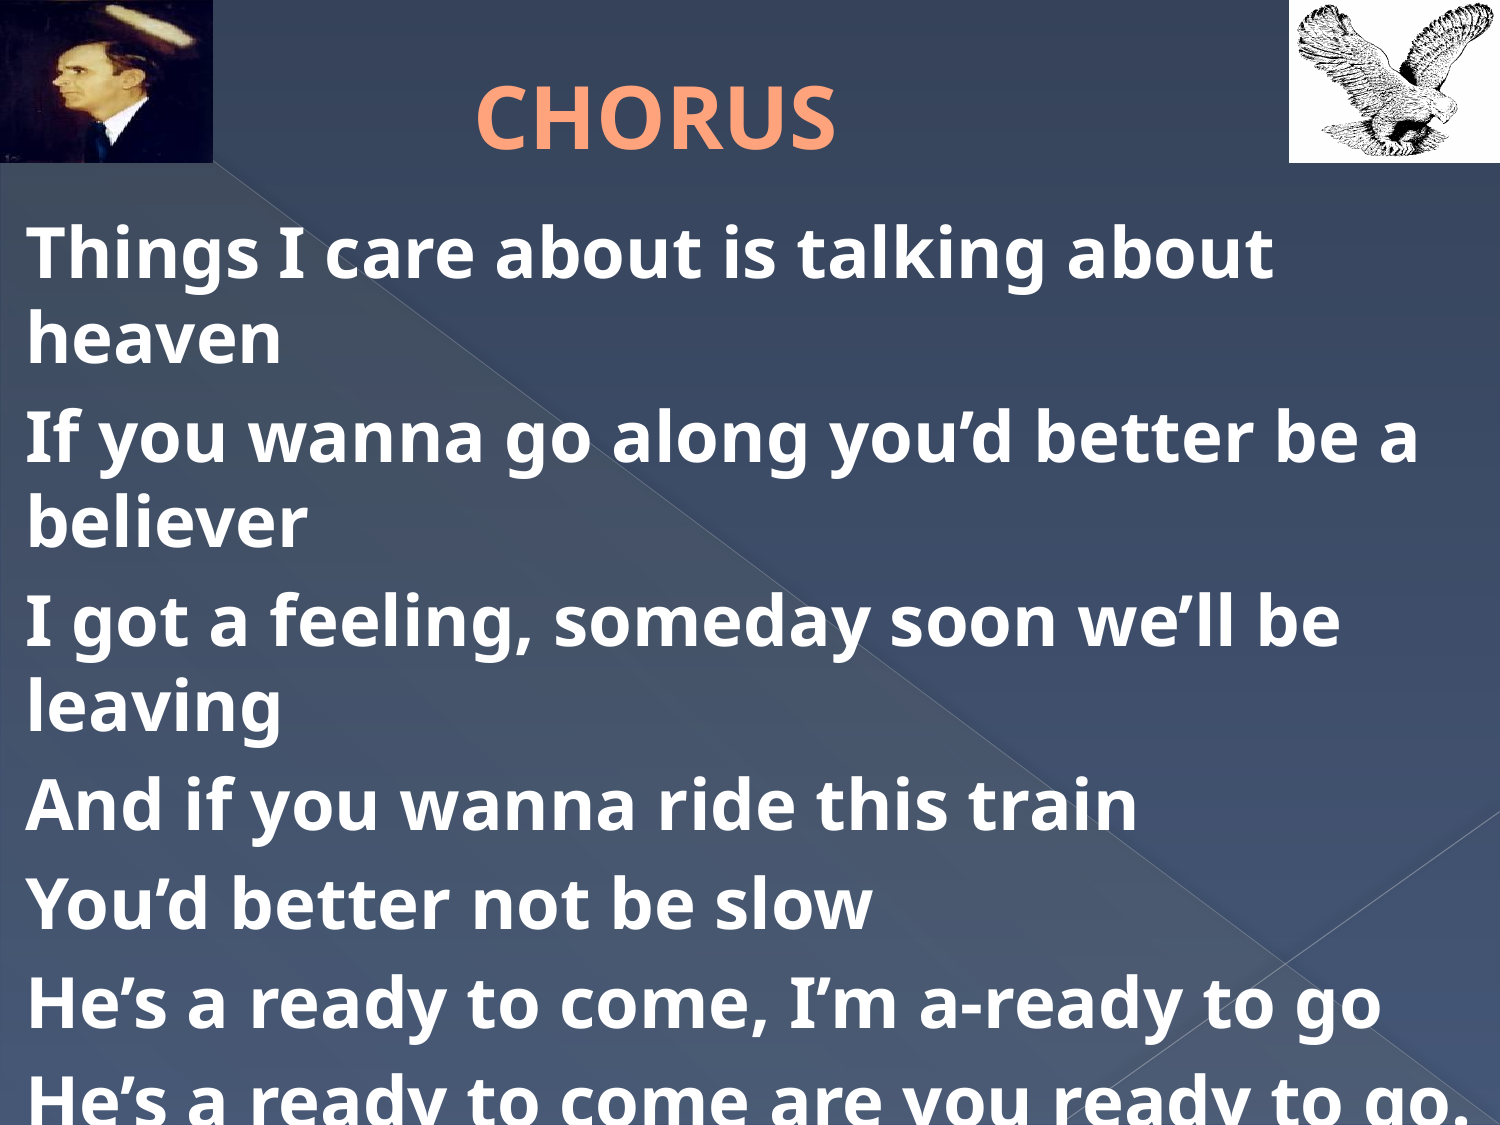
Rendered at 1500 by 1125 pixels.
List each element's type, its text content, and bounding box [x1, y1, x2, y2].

list Things I care about is talking about heaven If you wanna go along you’d better be a believer I got a feeling, someday soon we’ll be leaving And if you wanna ride this train You’d better not be slow He’s a ready to come, I’m a-ready to go He’s a ready to come are you ready to go. [0, 200, 1500, 988]
picture [0, 0, 213, 163]
title CHORUS [106, 0, 1457, 200]
picture [1288, 0, 1500, 163]
